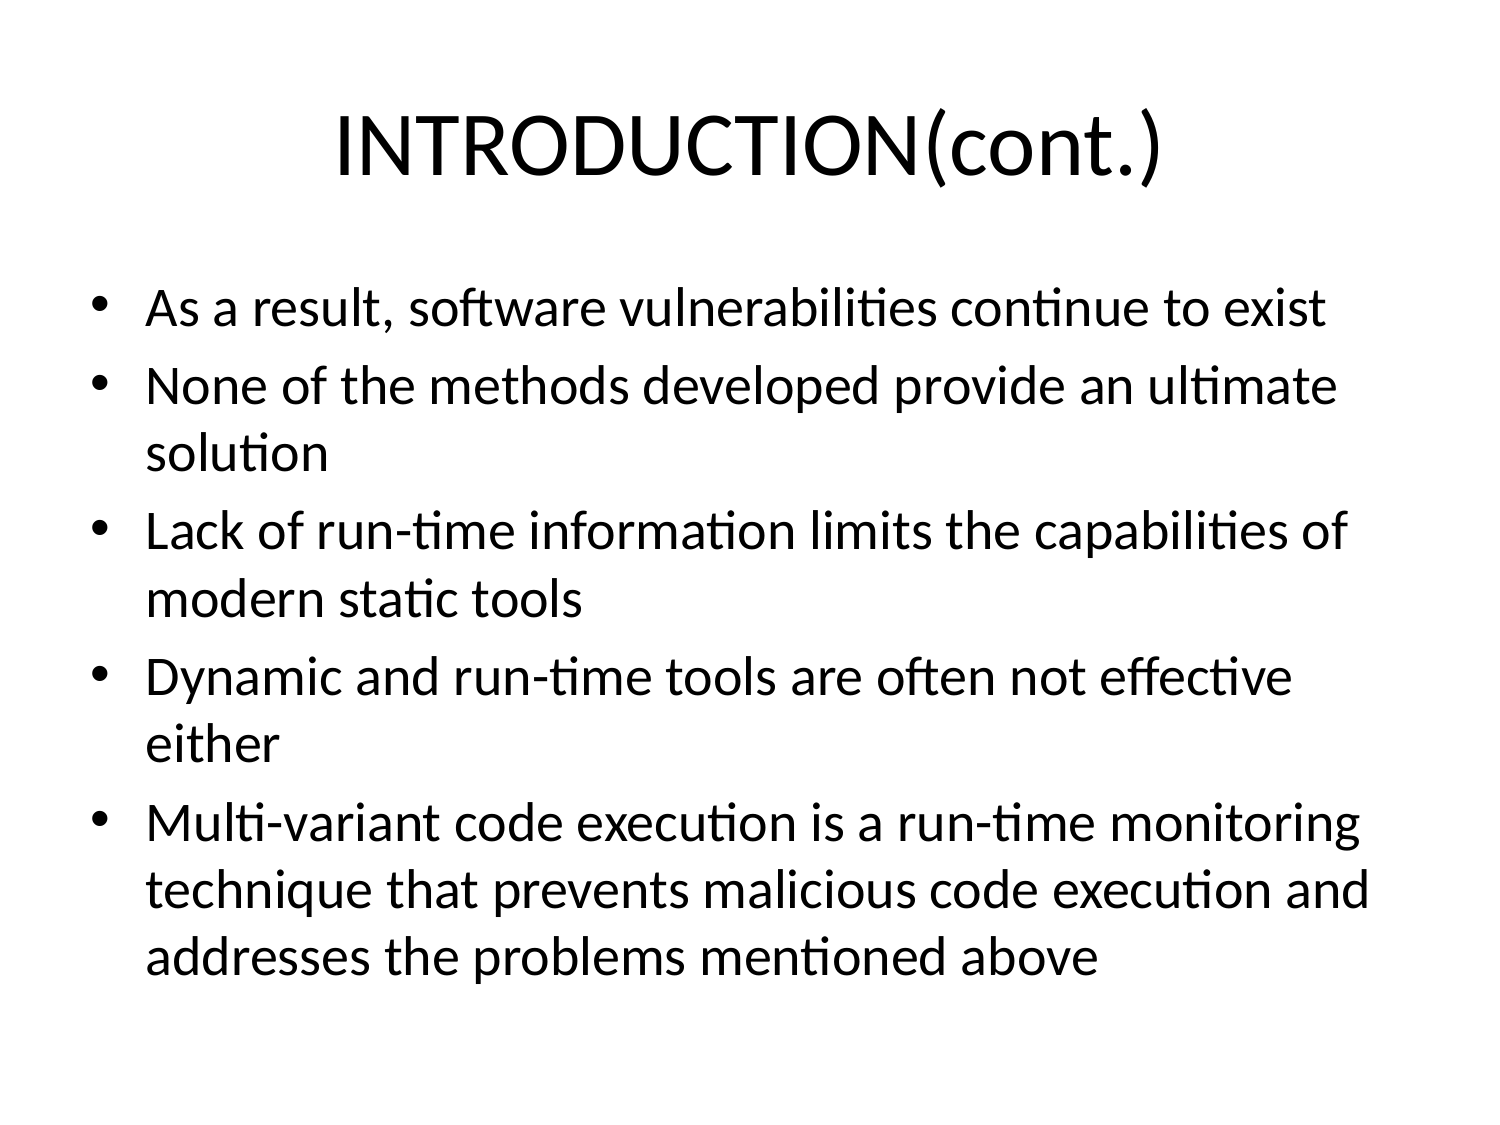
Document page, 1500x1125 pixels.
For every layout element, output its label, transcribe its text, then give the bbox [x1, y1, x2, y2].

title INTRODUCTION(cont.) [75, 45, 1425, 233]
list As a result, software vulnerabilities continue to exist None of the methods developed provide an ultimate solution Lack of run-time information limits the capabilities of modern static tools Dynamic and run-time tools are often not effective either Multi-variant code execution is a run-time monitoring technique that prevents malicious code execution and addresses the problems mentioned above [75, 262, 1425, 1005]
